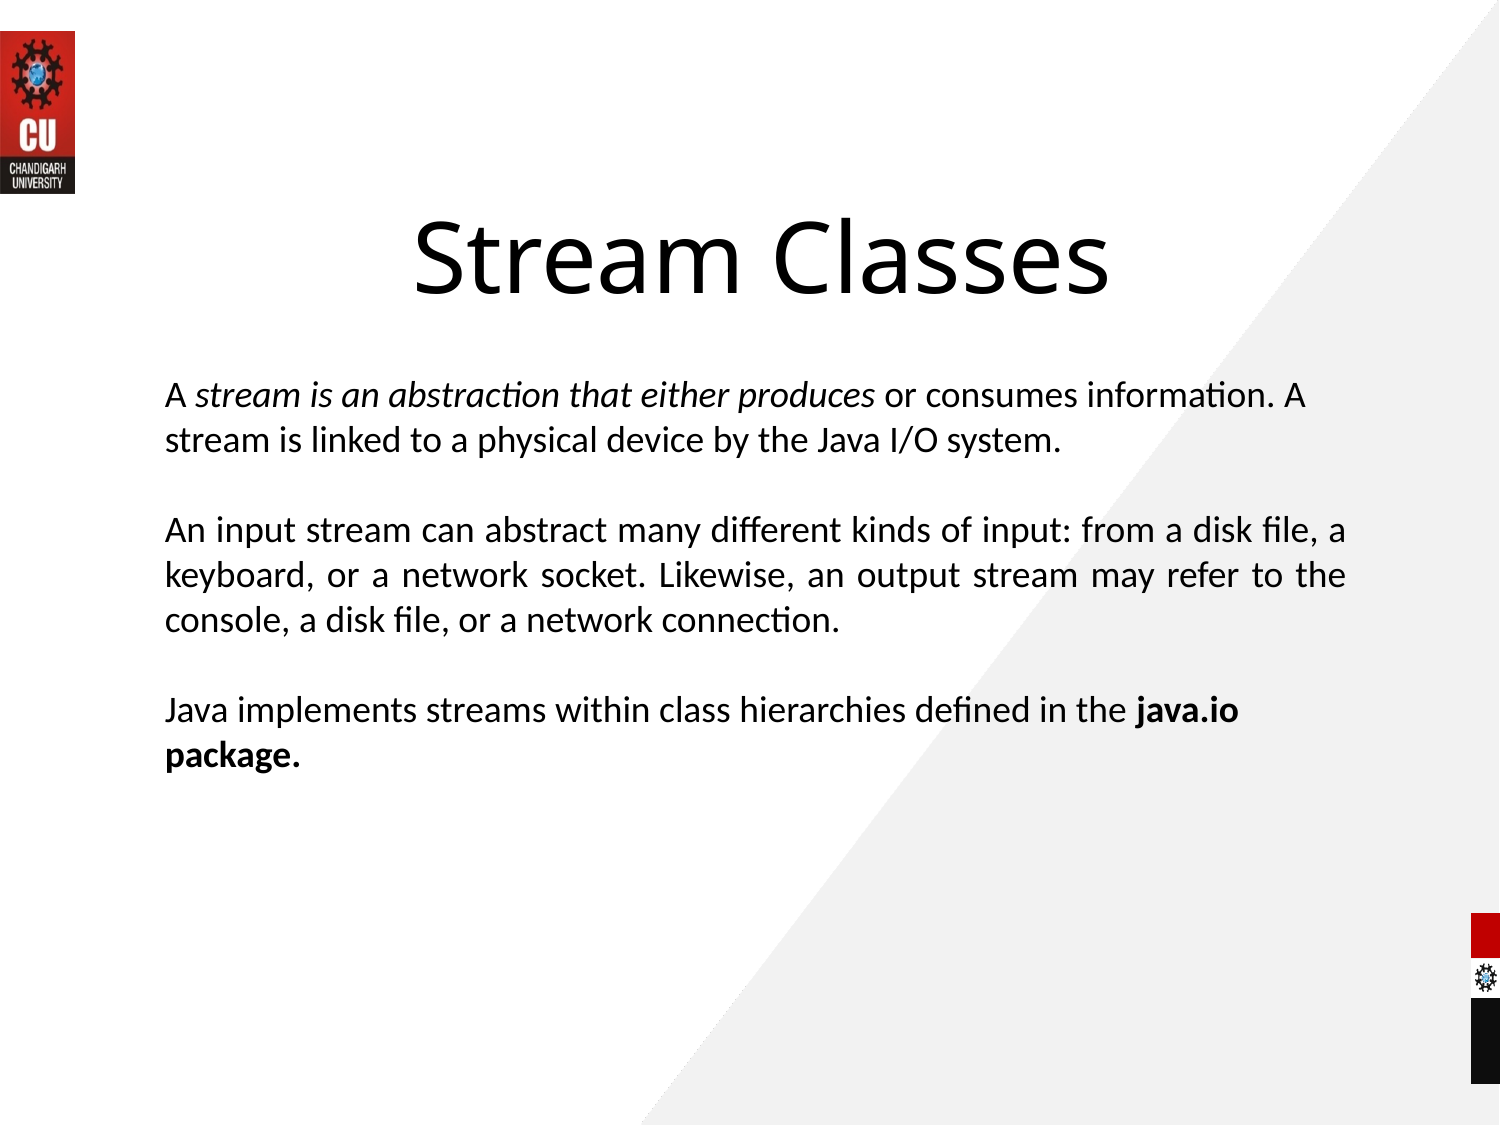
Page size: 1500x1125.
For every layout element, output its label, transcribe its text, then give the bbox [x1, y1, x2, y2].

picture [0, 0, 1500, 1125]
text_box A stream is an abstraction that either produces or consumes information. A stream is linked to a physical device by the Java I/O system. An input stream can abstract many different kinds of input: from a disk file, a keyboard, or a network socket. Likewise, an output stream may refer to the console, a disk file, or a network connection. Java implements streams within class hierarchies defined in the java.io package. [149, 362, 1363, 783]
title Stream Classes [125, 200, 1400, 442]
